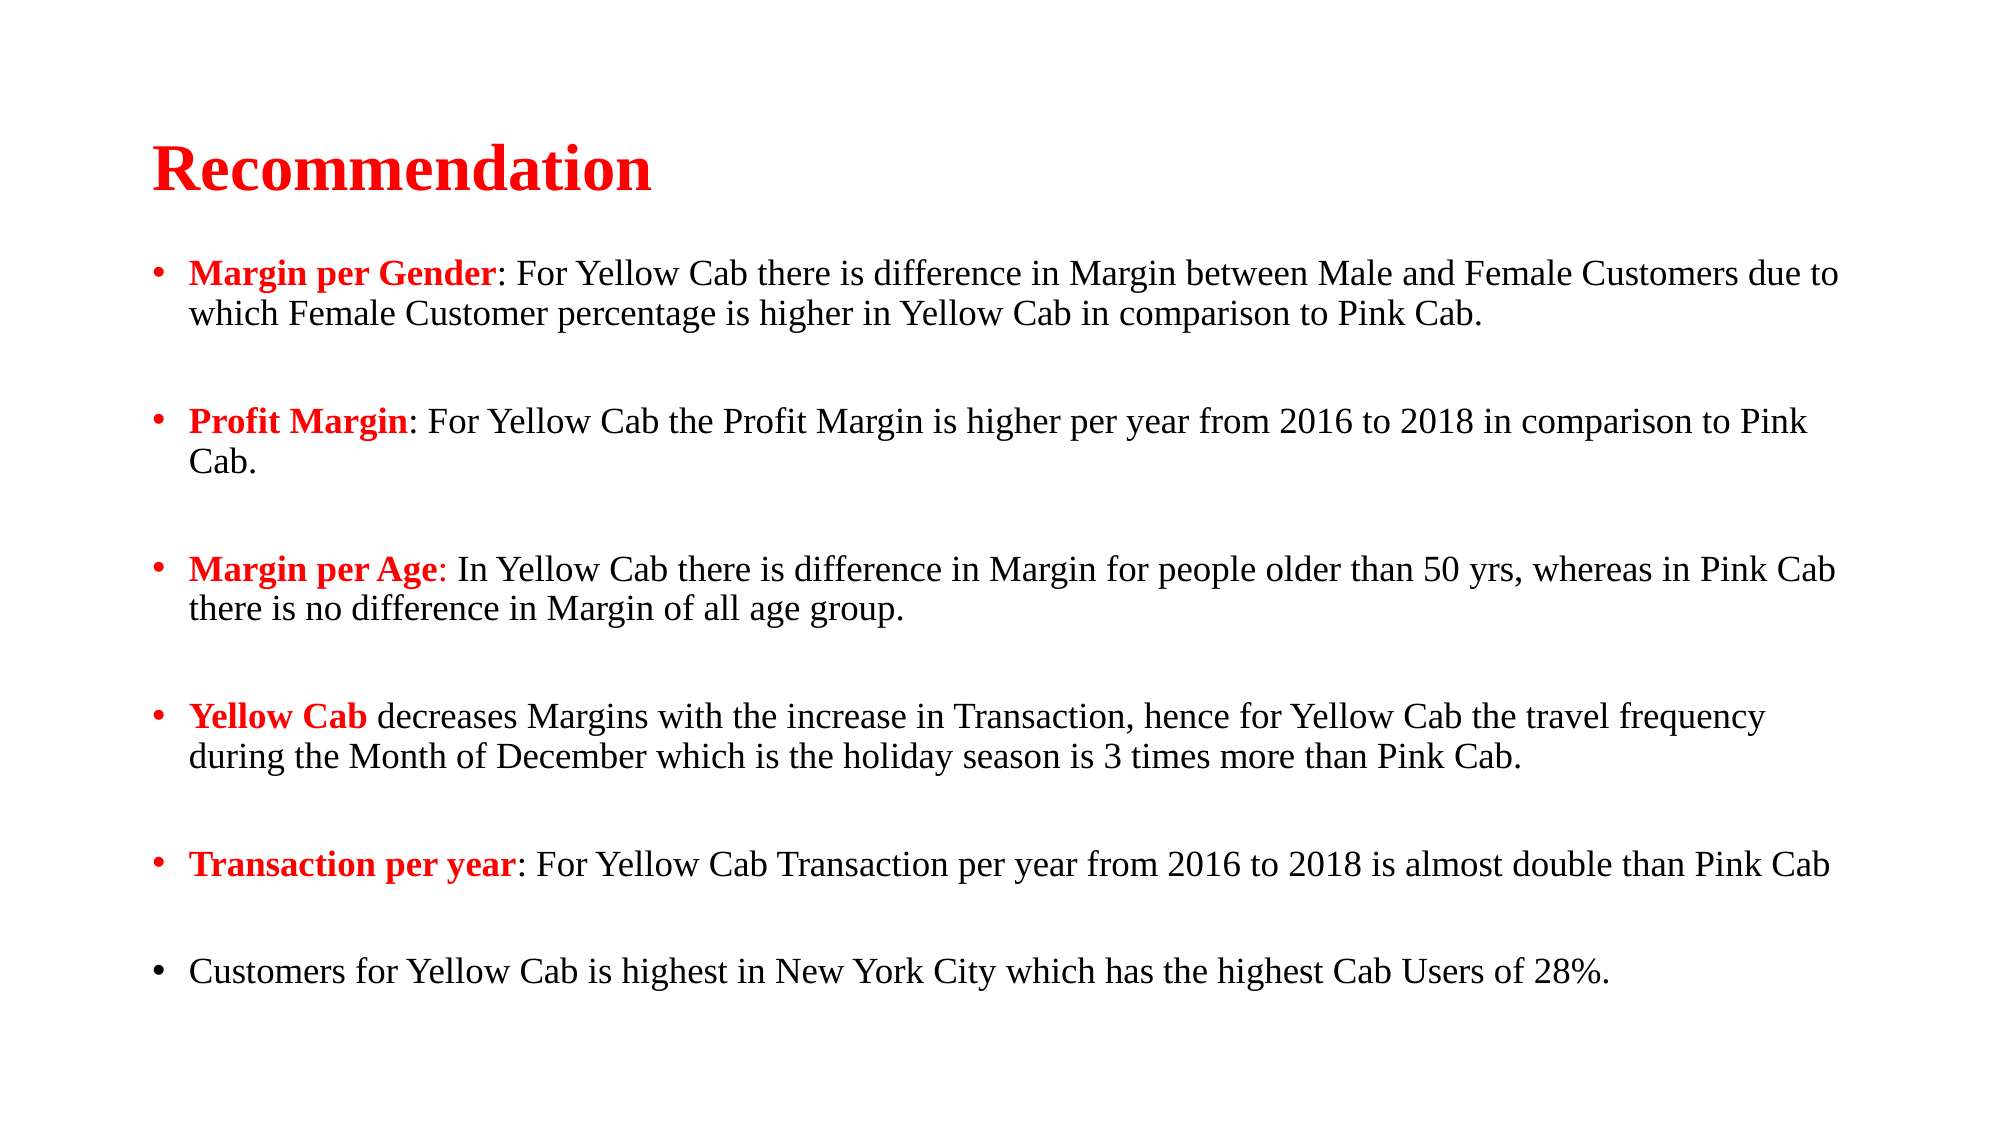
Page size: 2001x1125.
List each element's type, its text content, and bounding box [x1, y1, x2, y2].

list Margin per Gender: For Yellow Cab there is difference in Margin between Male and Female Customers due to which Female Customer percentage is higher in Yellow Cab in comparison to Pink Cab. Profit Margin: For Yellow Cab the Profit Margin is higher per year from 2016 to 2018 in comparison to Pink Cab. Margin per Age: In Yellow Cab there is difference in Margin for people older than 50 yrs, whereas in Pink Cab there is no difference in Margin of all age group. Yellow Cab decreases Margins with the increase in Transaction, hence for Yellow Cab the travel frequency during the Month of December which is the holiday season is 3 times more than Pink Cab. Transaction per year: For Yellow Cab Transaction per year from 2016 to 2018 is almost double than Pink Cab Customers for Yellow Cab is highest in New York City which has the highest Cab Users of 28%. [137, 246, 1863, 1040]
title Recommendation [137, 59, 1863, 246]
